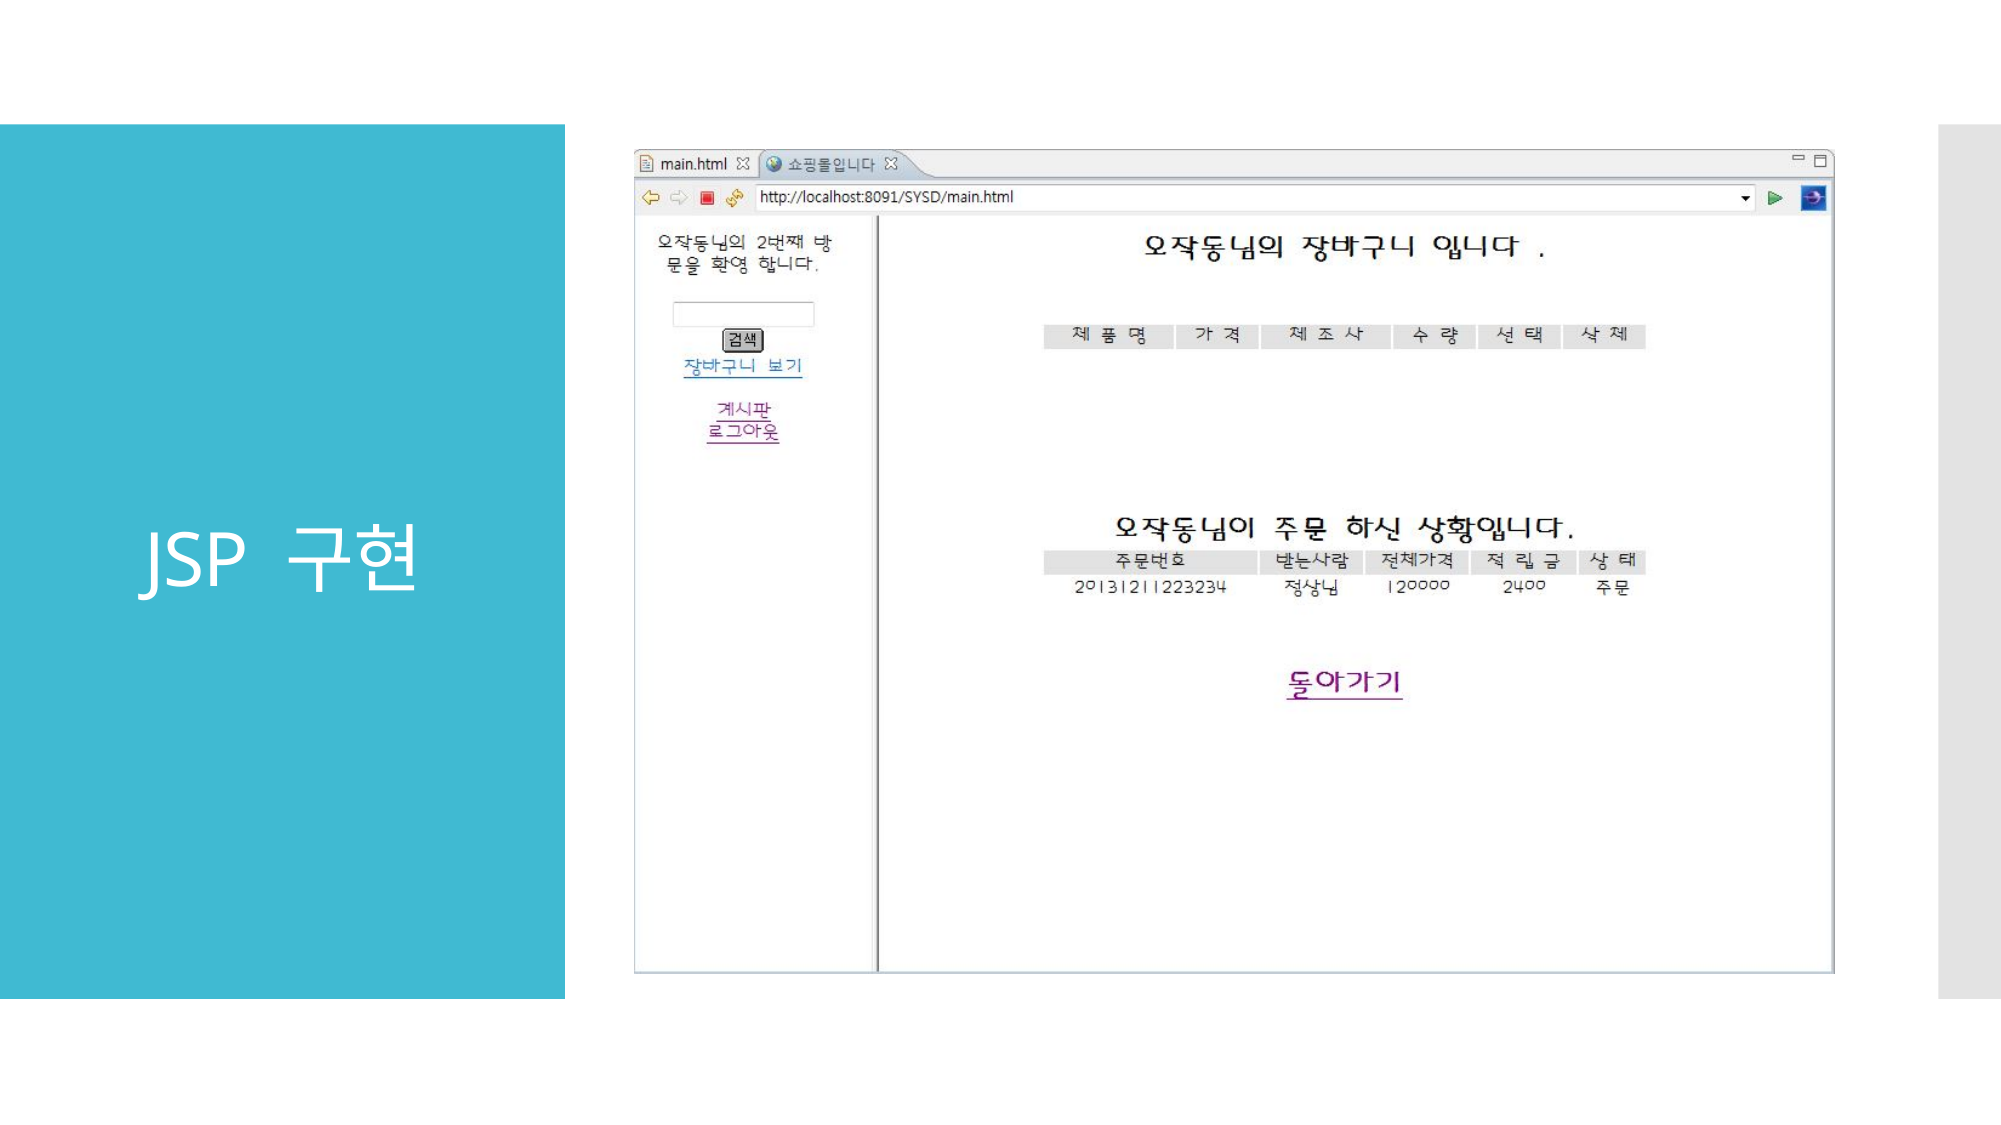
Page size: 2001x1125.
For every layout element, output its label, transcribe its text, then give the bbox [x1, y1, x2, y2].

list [634, 149, 1835, 975]
title JSP 구현 [41, 184, 525, 940]
